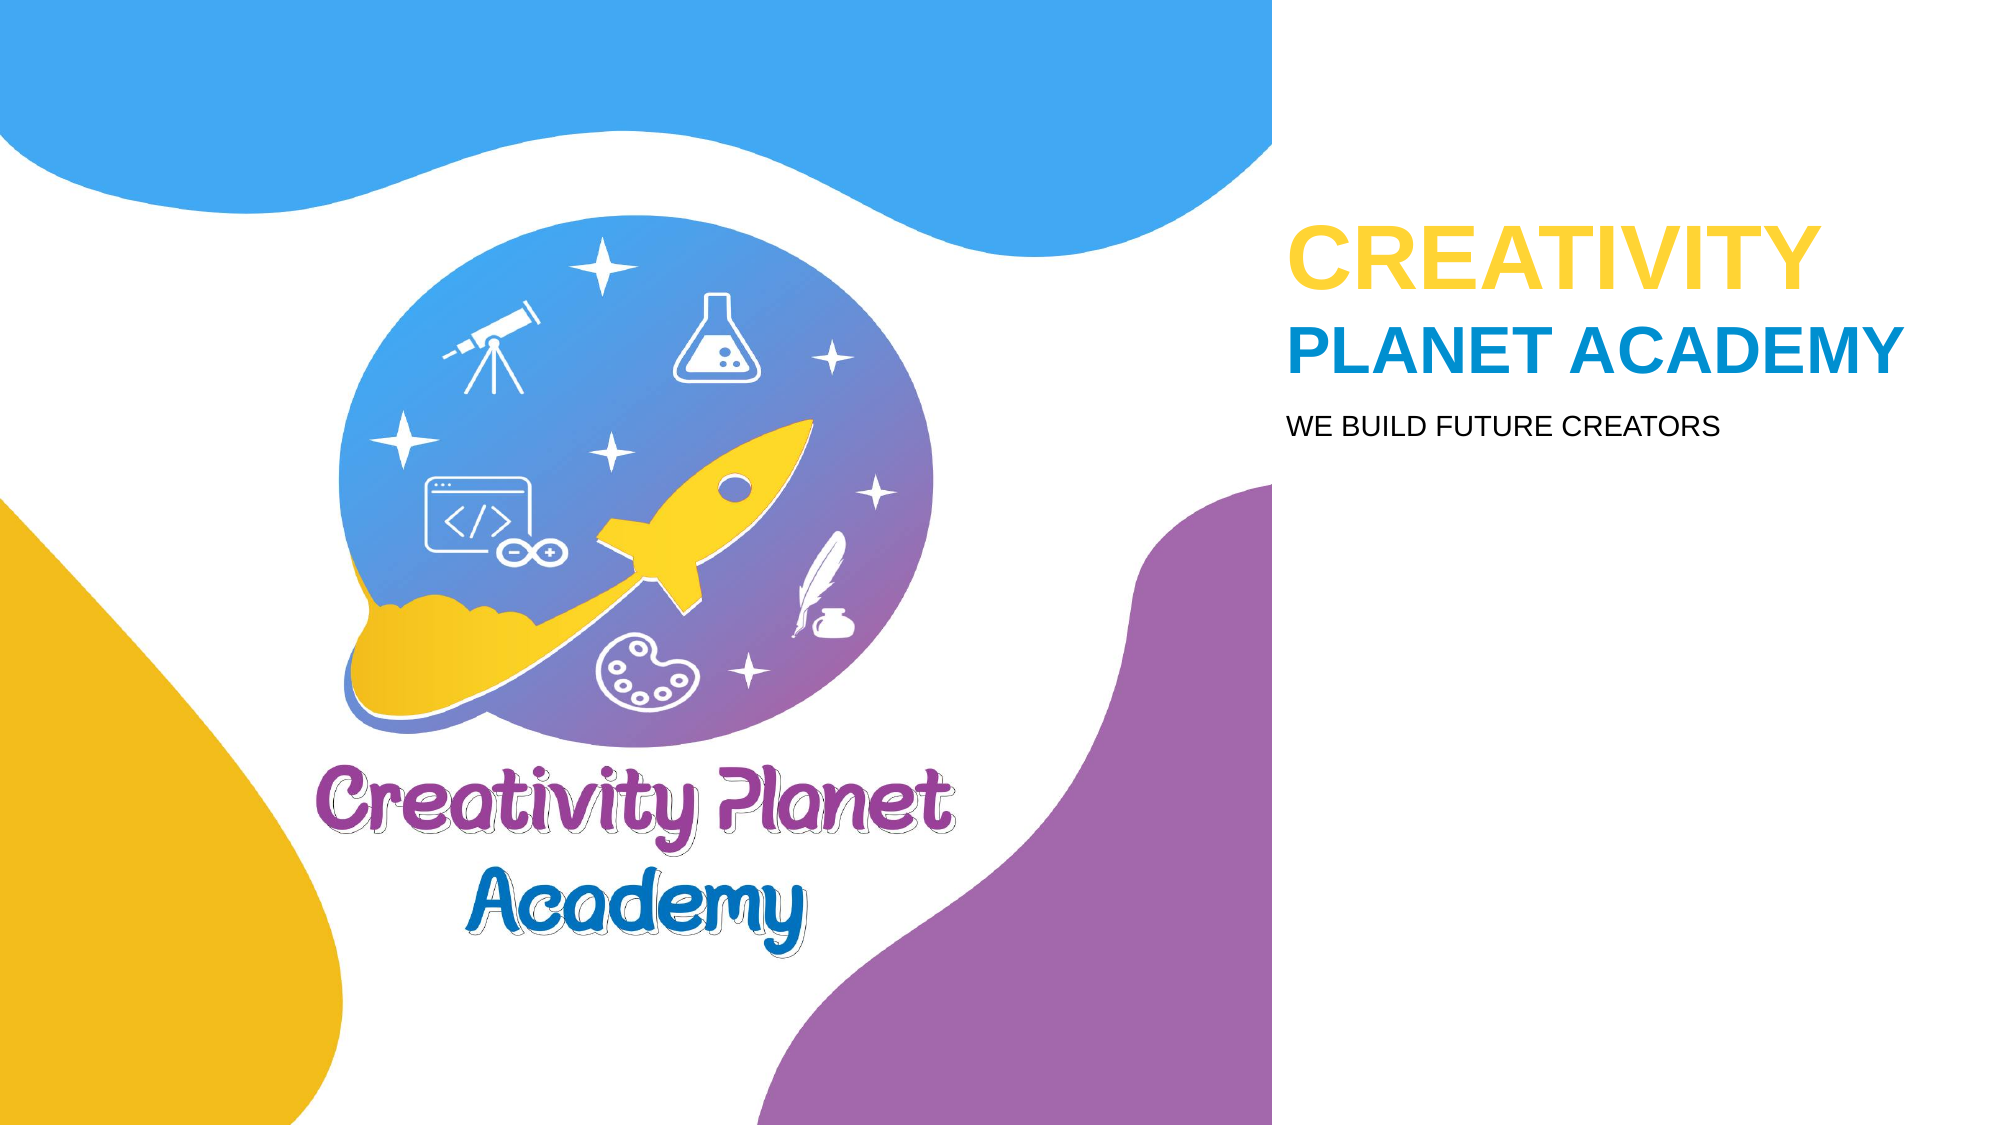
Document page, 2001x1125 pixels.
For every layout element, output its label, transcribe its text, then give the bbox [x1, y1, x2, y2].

text_box PLANET ACADEMY [1272, 299, 1940, 394]
picture [0, 0, 1272, 1125]
text_box WE BUILD FUTURE CREATORS [1272, 399, 1913, 450]
text_box CREATIVITY [1272, 190, 1940, 299]
